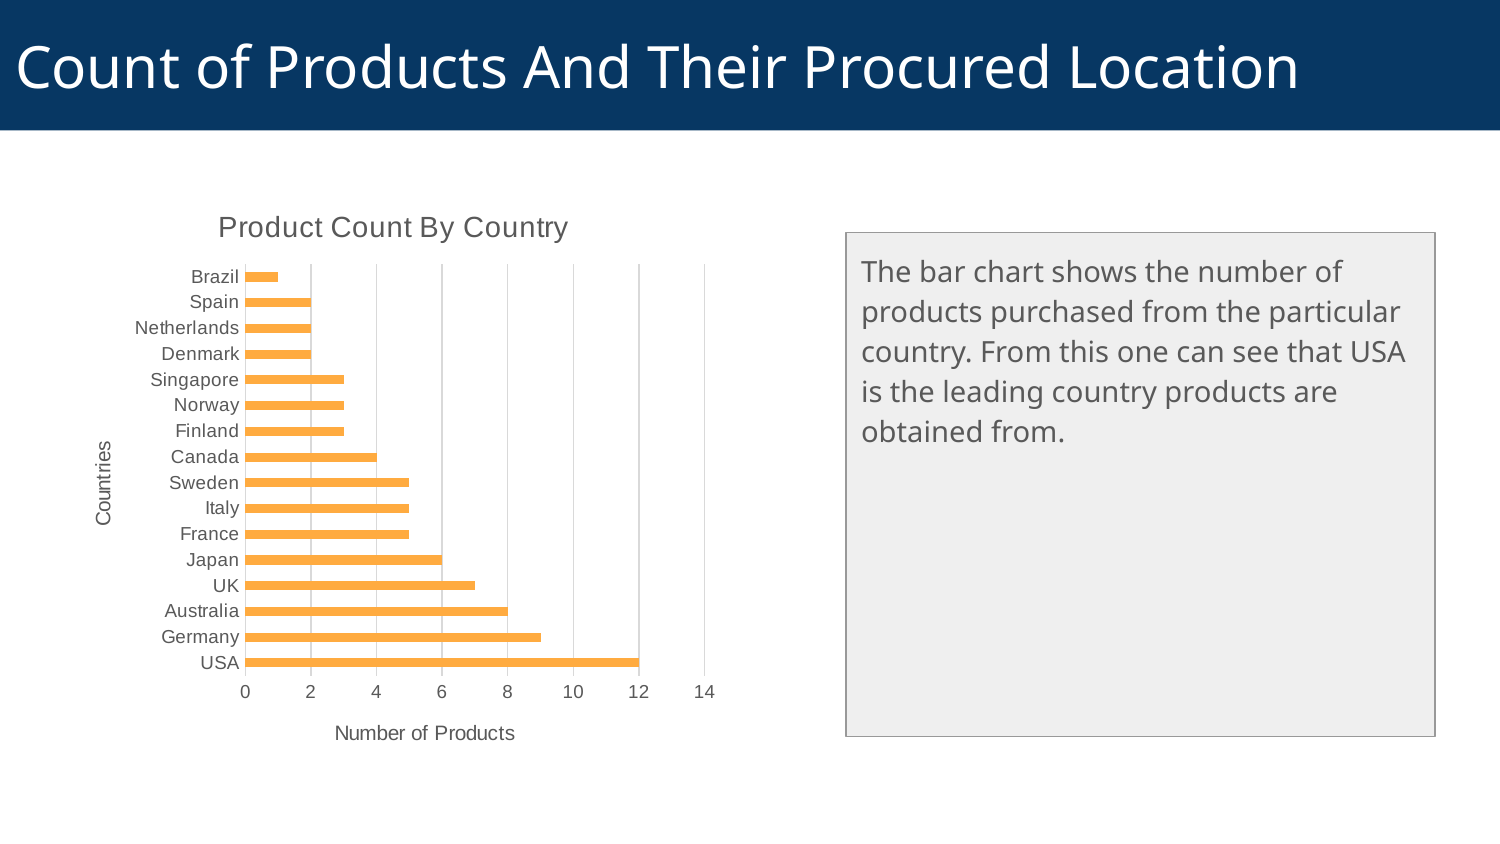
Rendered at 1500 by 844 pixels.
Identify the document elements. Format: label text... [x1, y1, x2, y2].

chart [58, 181, 730, 777]
list The bar chart shows the number of products purchased from the particular country. From this one can see that USA is the leading country products are obtained from. [846, 232, 1436, 737]
title Count of Products And Their Procured Location [0, 0, 1500, 131]
